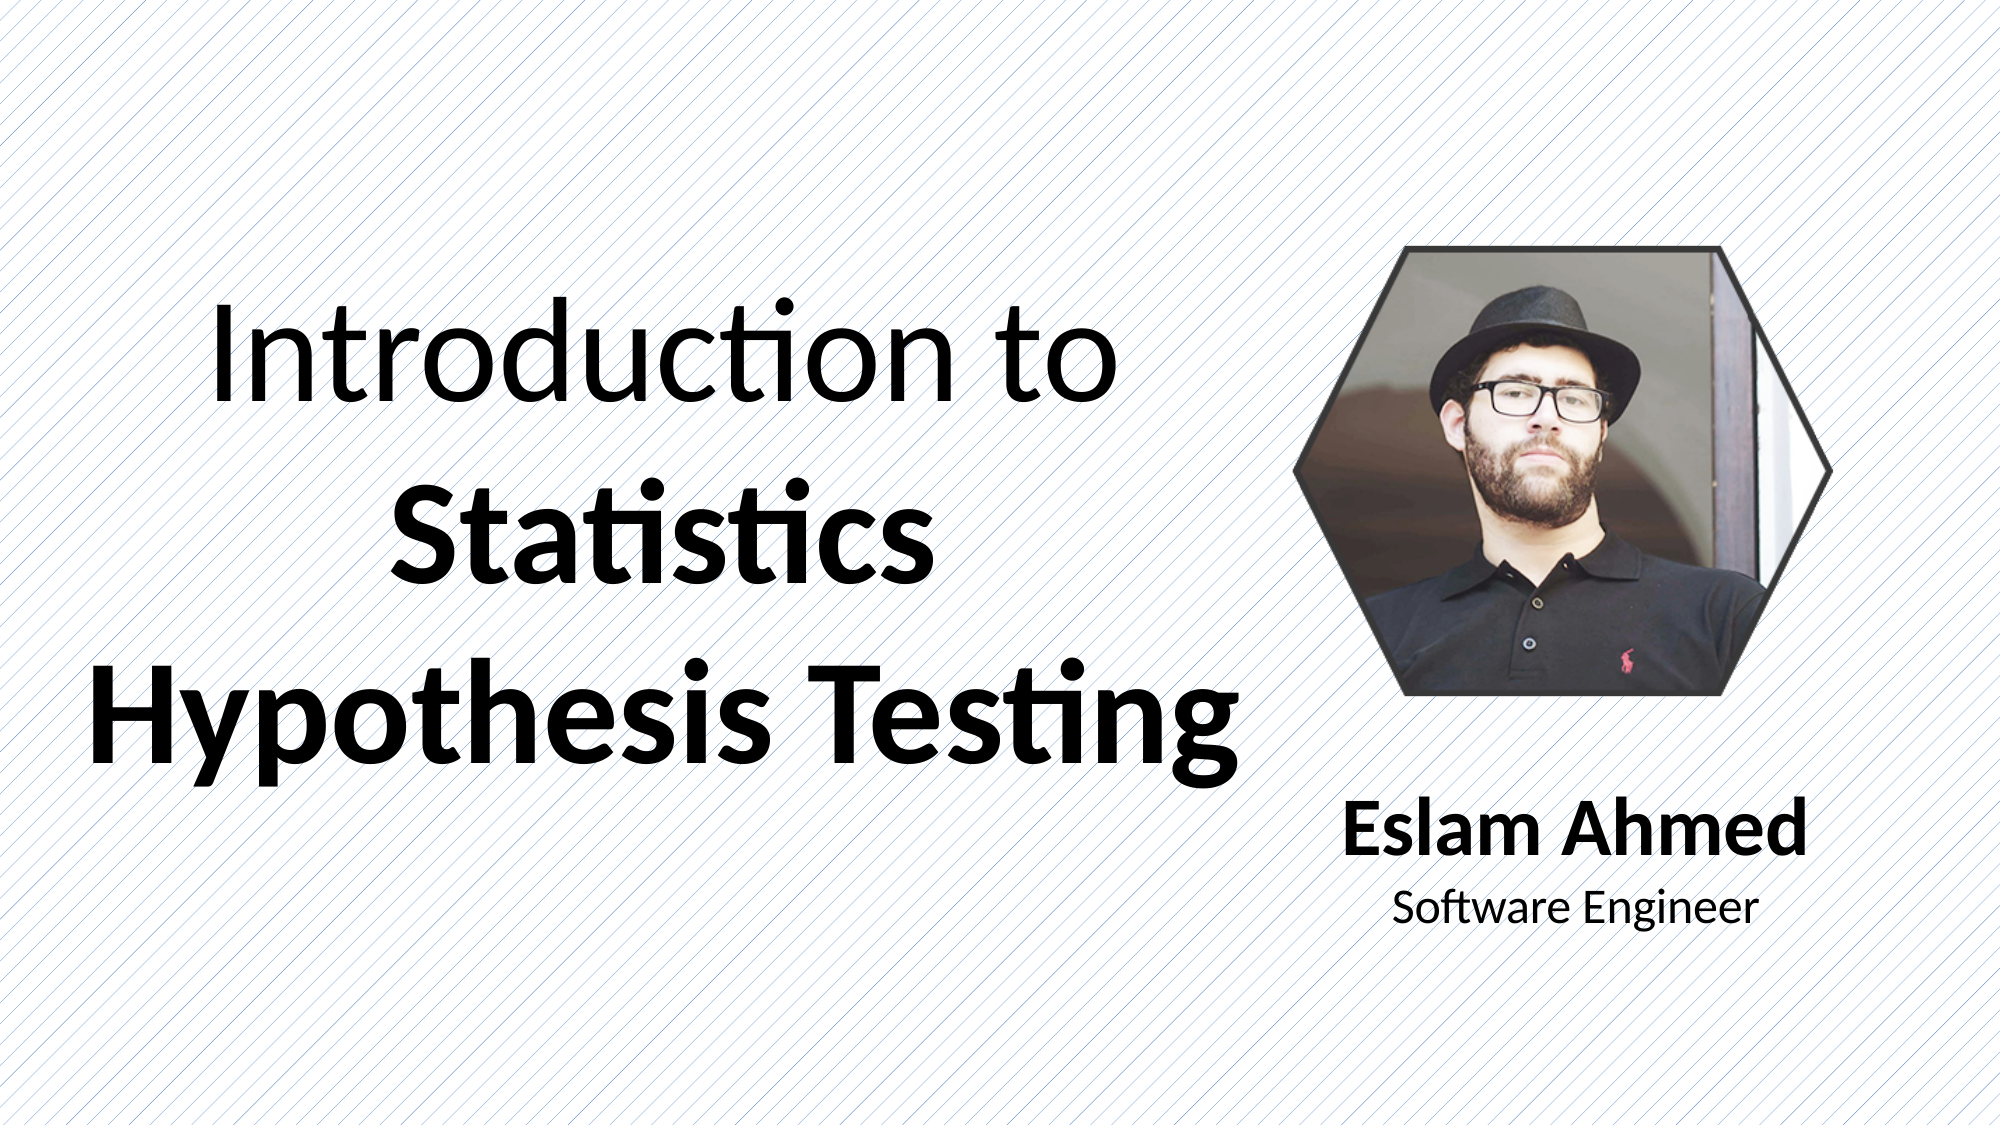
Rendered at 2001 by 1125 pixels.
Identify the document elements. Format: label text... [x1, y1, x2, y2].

text_box Introduction to Statistics Hypothesis Testing [74, 249, 1250, 794]
picture [1217, 187, 1895, 776]
text_box Eslam Ahmed Software Engineer [1287, 783, 1863, 934]
